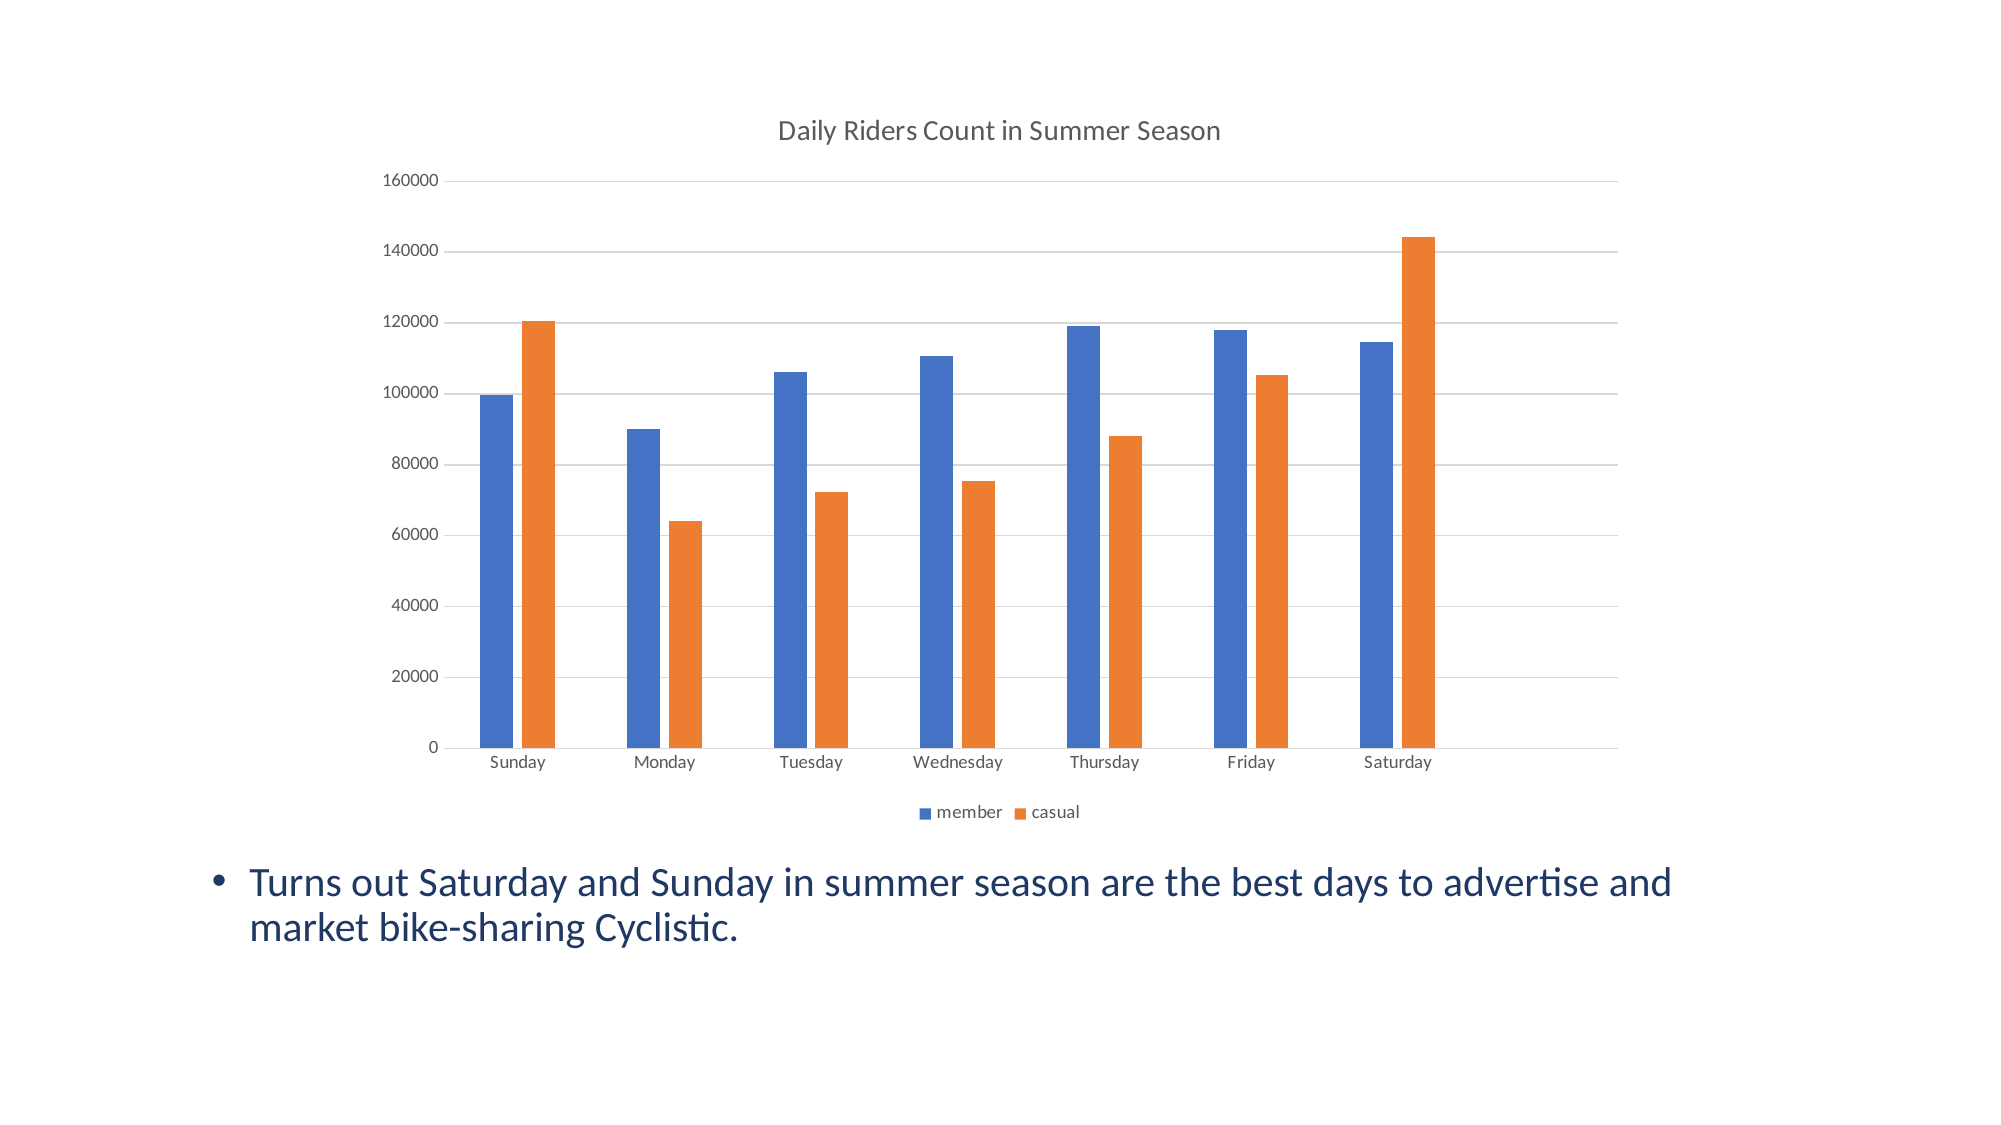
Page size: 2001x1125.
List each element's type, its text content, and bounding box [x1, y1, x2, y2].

list Turns out Saturday and Sunday in summer season are the best days to advertise and market bike-sharing Cyclistic. [196, 853, 1773, 1038]
chart [356, 87, 1644, 830]
